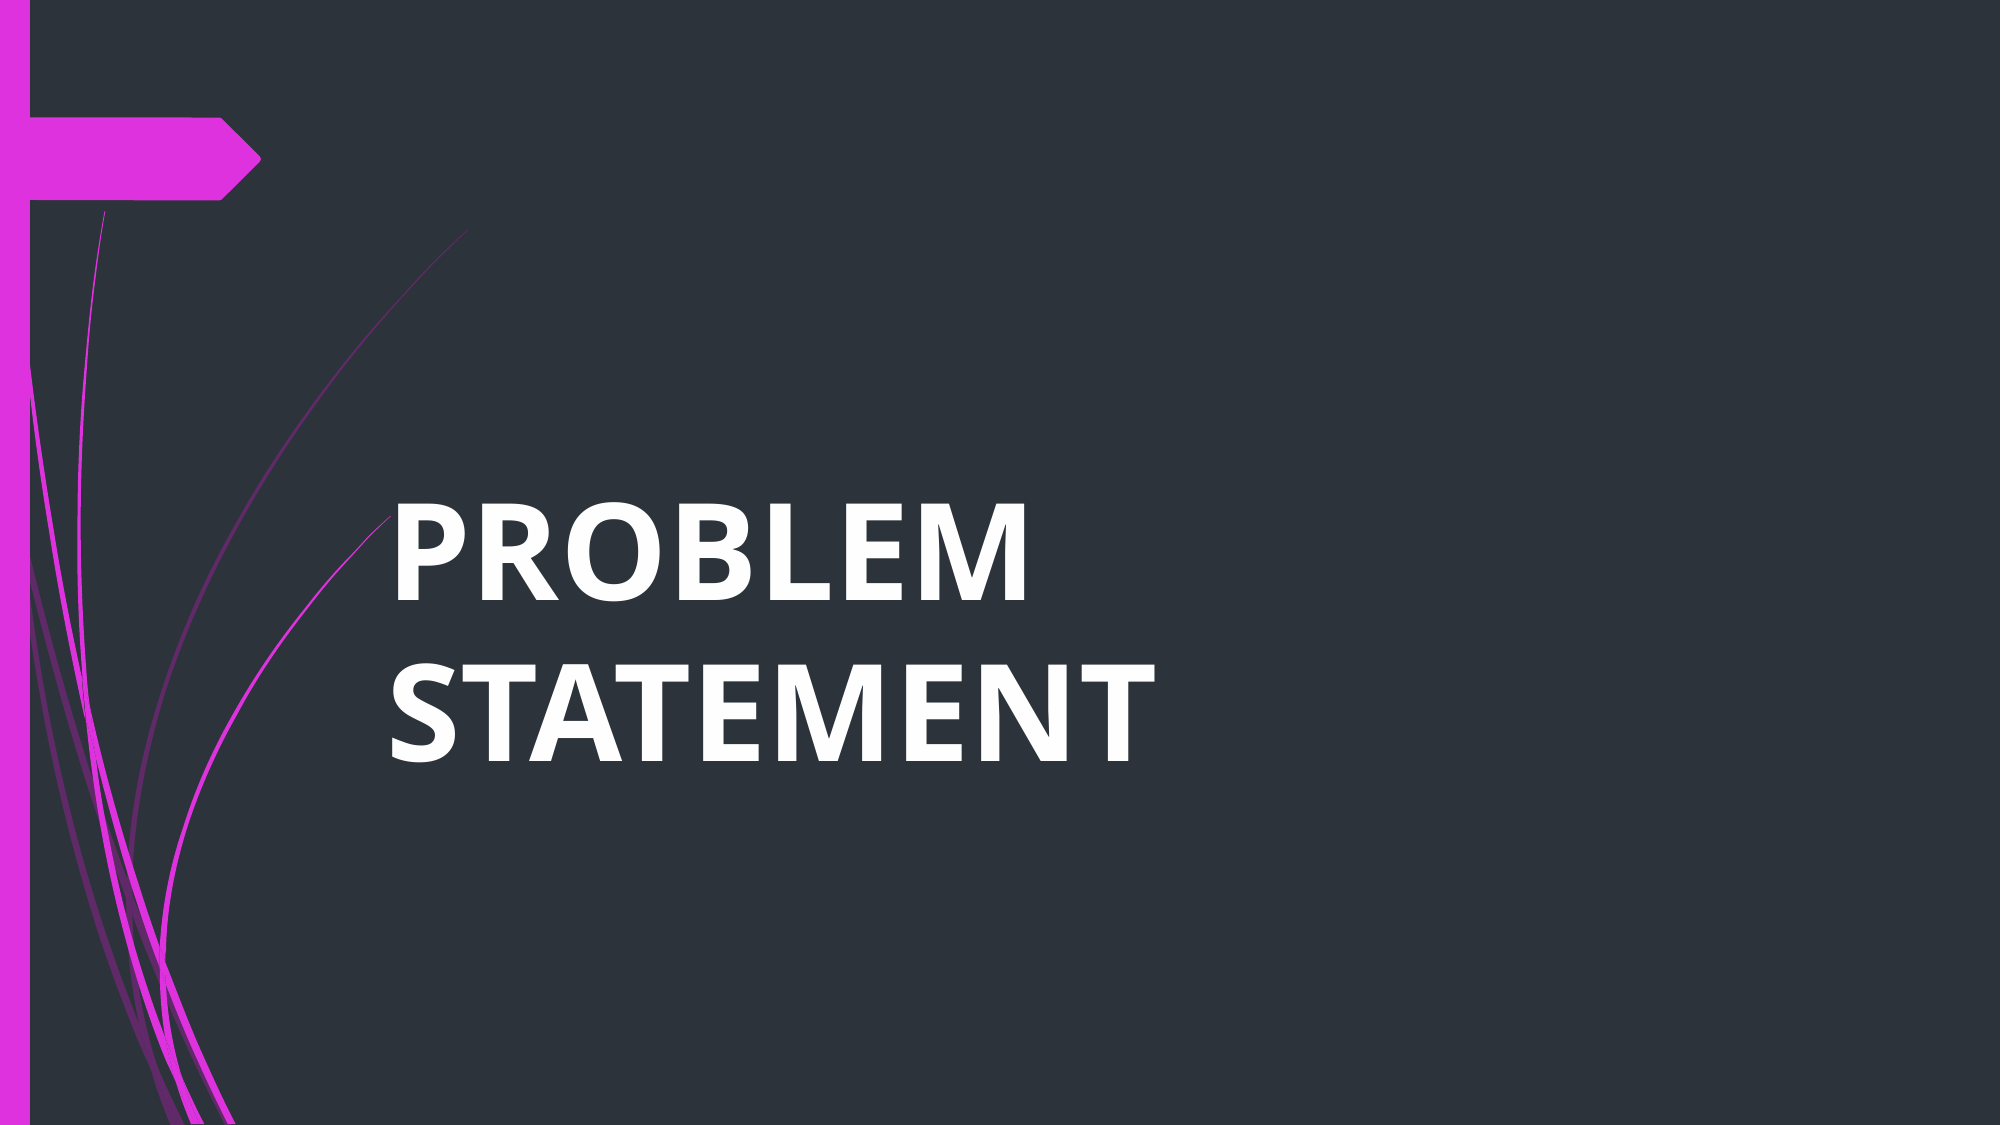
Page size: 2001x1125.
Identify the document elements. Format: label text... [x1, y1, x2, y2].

title PROBLEM STATEMENT [371, 457, 1834, 668]
